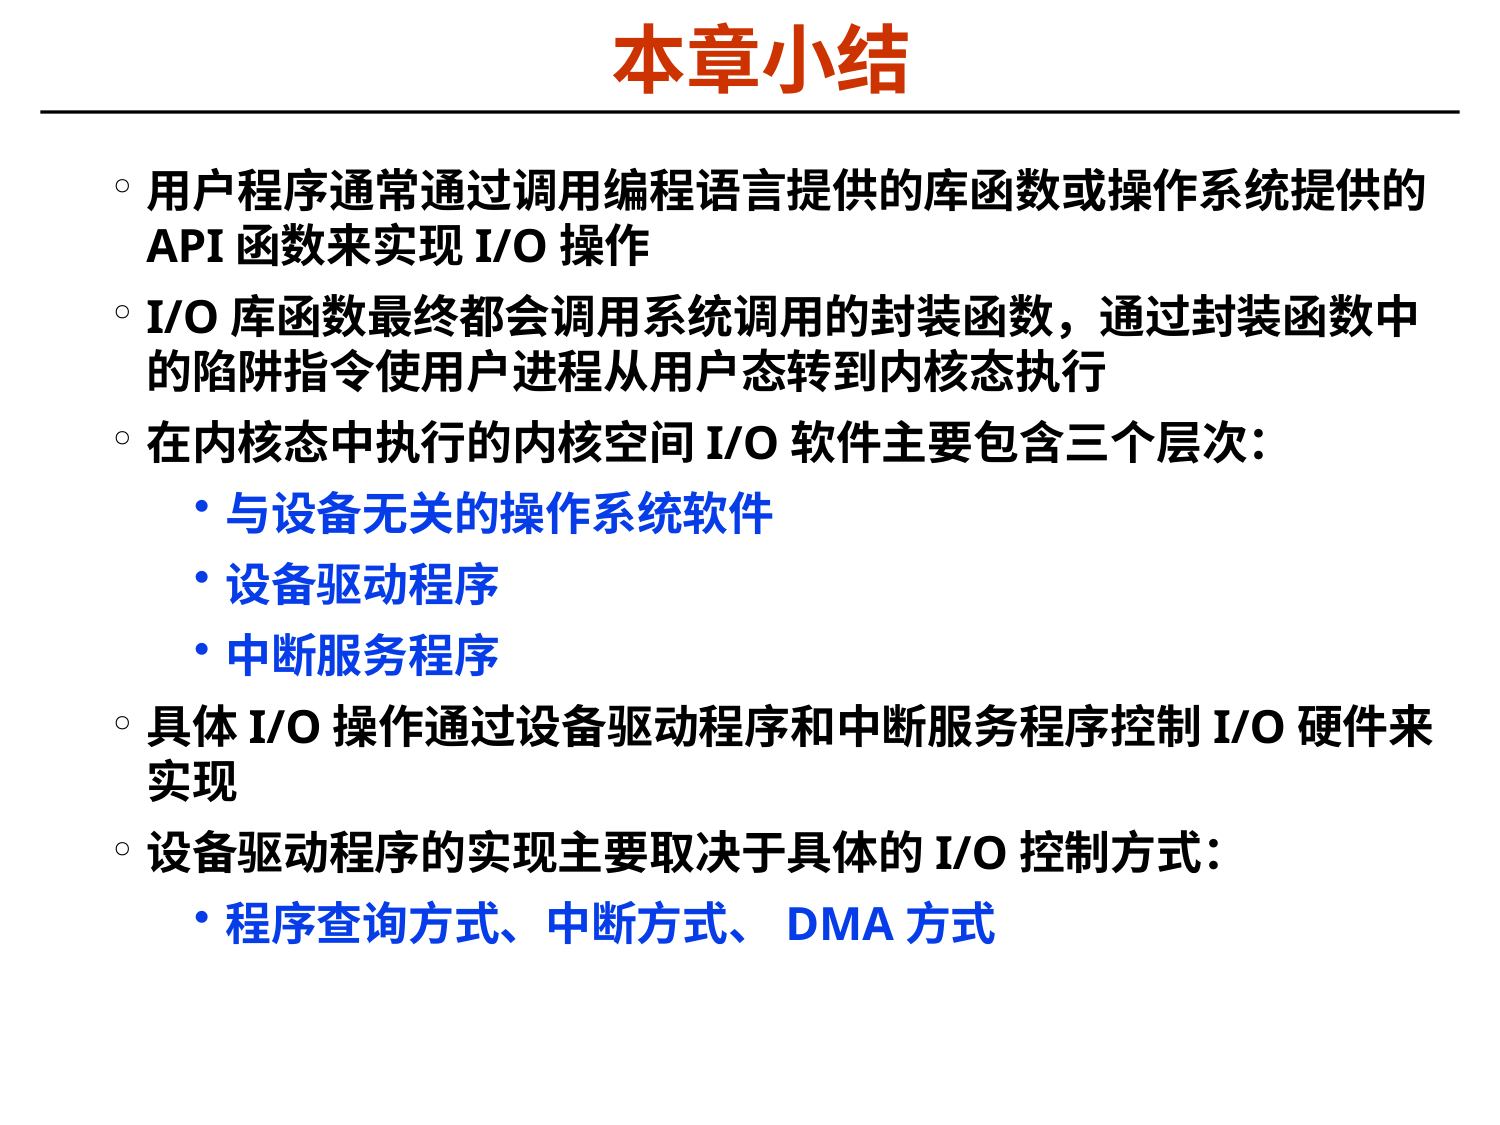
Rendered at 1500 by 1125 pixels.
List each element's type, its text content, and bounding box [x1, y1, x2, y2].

title 本章小结 [38, 20, 1485, 109]
list 用户程序通常通过调用编程语言提供的库函数或操作系统提供的API函数来实现I/O操作 I/O库函数最终都会调用系统调用的封装函数，通过封装函数中的陷阱指令使用户进程从用户态转到内核态执行 在内核态中执行的内核空间I/O软件主要包含三个层次： 与设备无关的操作系统软件 设备驱动程序 中断服务程序 具体I/O操作通过设备驱动程序和中断服务程序控制I/O硬件来实现 设备驱动程序的实现主要取决于具体的I/O控制方式： 程序查询方式、中断方式、DMA方式 [102, 85, 1447, 983]
